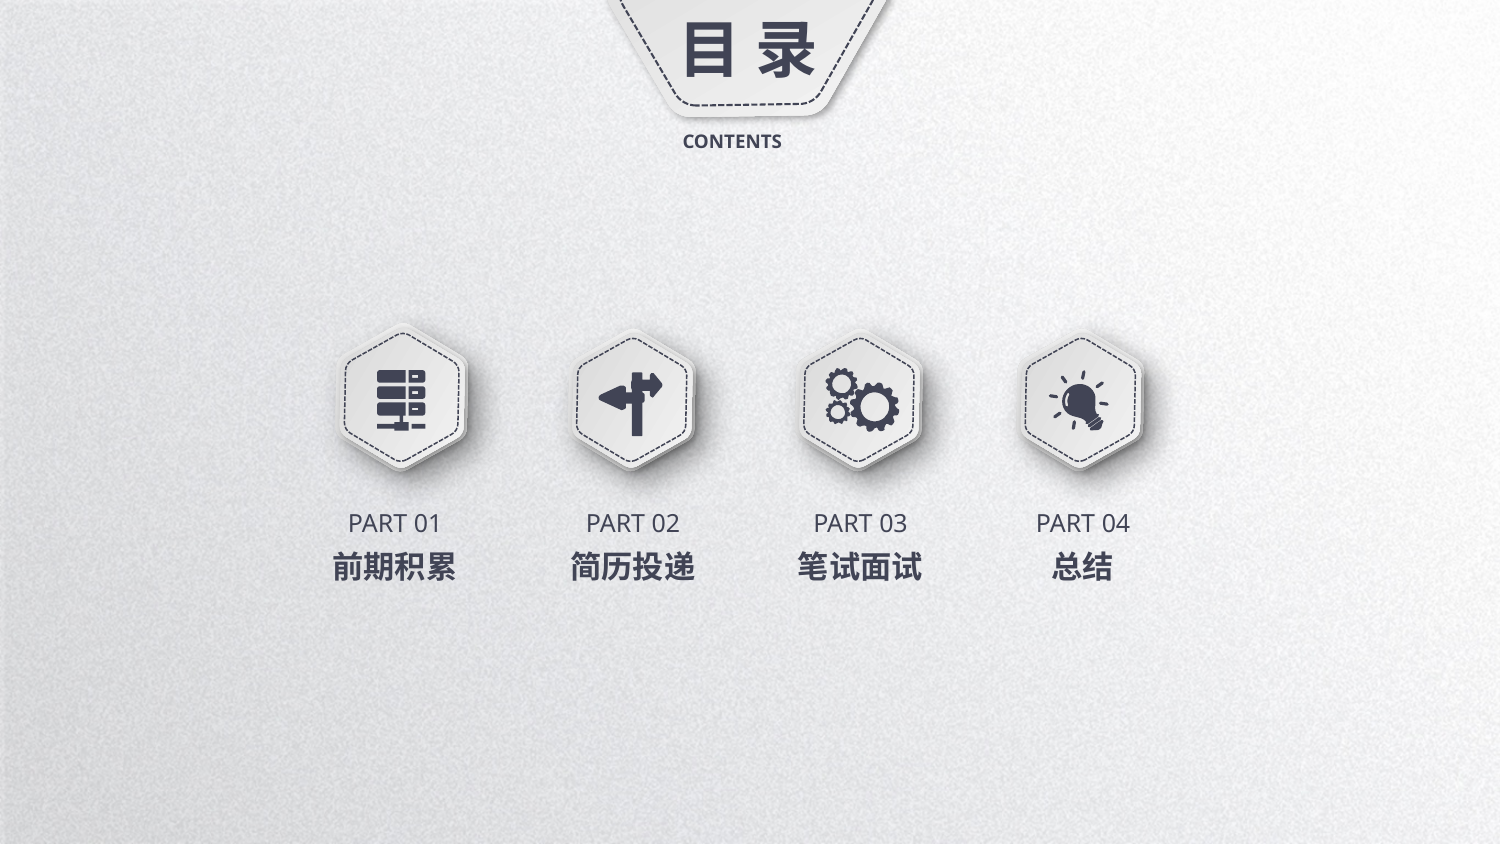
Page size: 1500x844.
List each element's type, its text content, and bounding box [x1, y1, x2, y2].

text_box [560, 335, 703, 464]
text_box PART 04 总结 [1020, 490, 1146, 593]
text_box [327, 330, 476, 464]
text_box CONTENTS [667, 122, 797, 160]
text_box PART 02 简历投递 [555, 490, 711, 593]
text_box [825, 367, 901, 432]
text_box [607, 0, 886, 117]
picture [0, 0, 1500, 844]
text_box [788, 335, 930, 464]
text_box [620, 0, 873, 106]
text_box PART 03 笔试面试 [783, 490, 938, 593]
text_box PART 01 前期积累 [317, 490, 473, 593]
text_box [1009, 335, 1152, 464]
